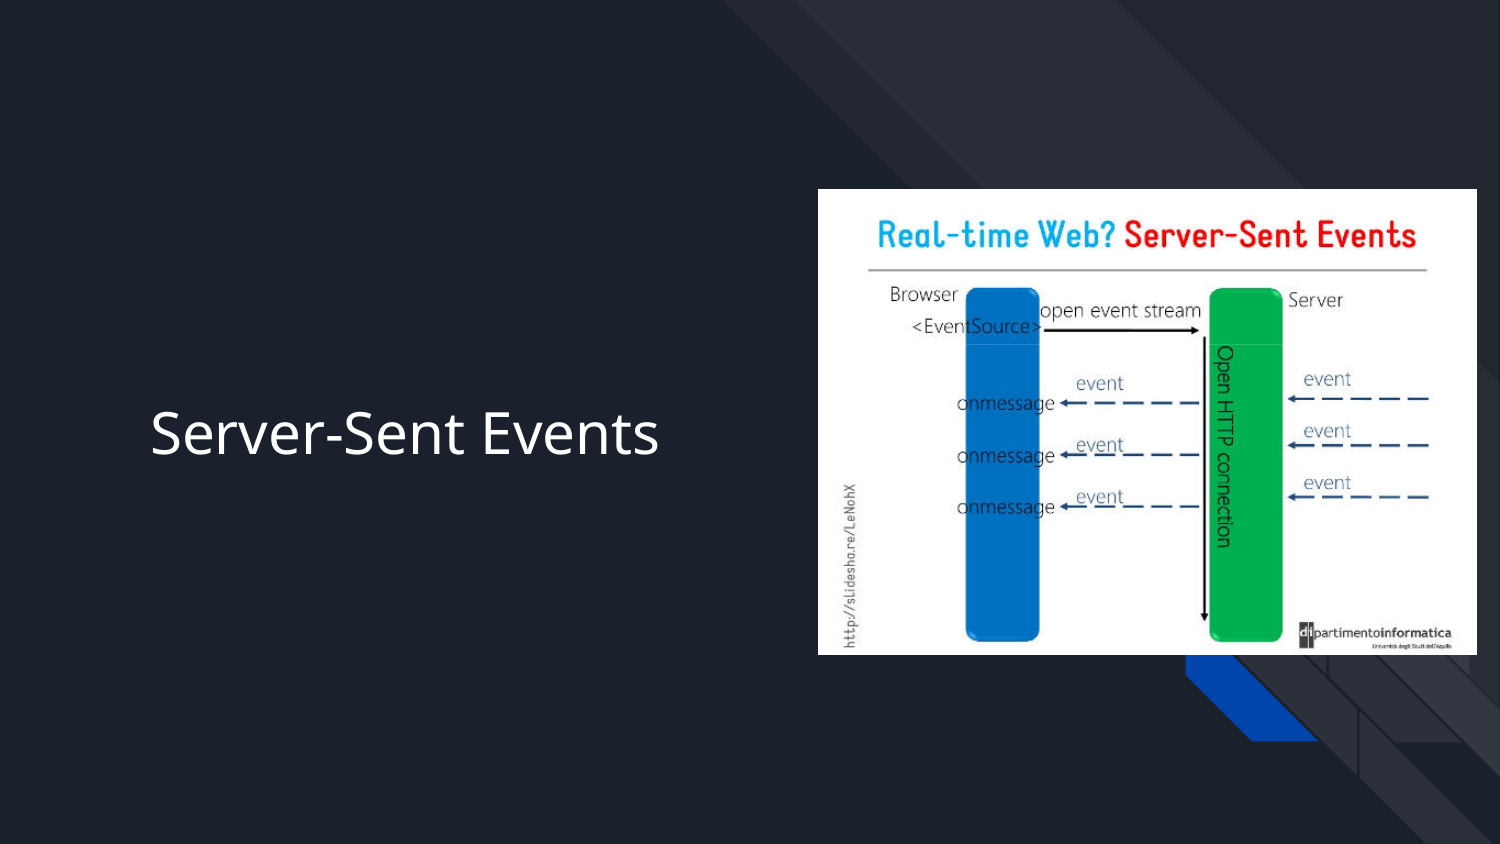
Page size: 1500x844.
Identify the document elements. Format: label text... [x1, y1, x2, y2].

picture [818, 189, 1477, 655]
title Server-Sent Events [135, 336, 813, 526]
